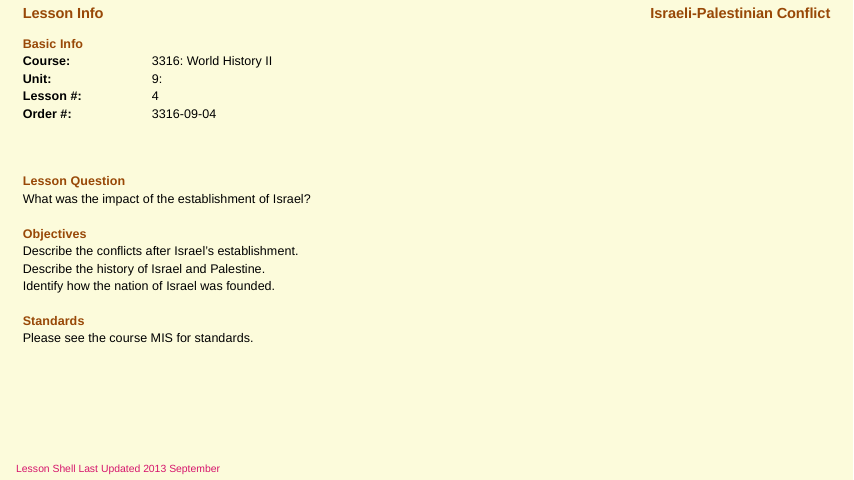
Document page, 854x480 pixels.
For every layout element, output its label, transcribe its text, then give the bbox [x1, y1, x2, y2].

text_box Lesson Shell Last Updated 2013 September [0, 455, 237, 480]
footer Israeli-Palestinian Conflict [440, 0, 854, 32]
title Lesson Info [0, 0, 434, 32]
list Basic Info Course: 3316: World History II Unit: 9: Lesson #: 4 Order #: 3316-09-04 Lesson Question What was the impact of the establishment of Israel? Objectives Describe the conflicts after Israel’s establishment. Describe the history of Israel and Palestine. Identify how the nation of Israel was founded. Standards Please see the course MIS for standards. [0, 32, 854, 475]
